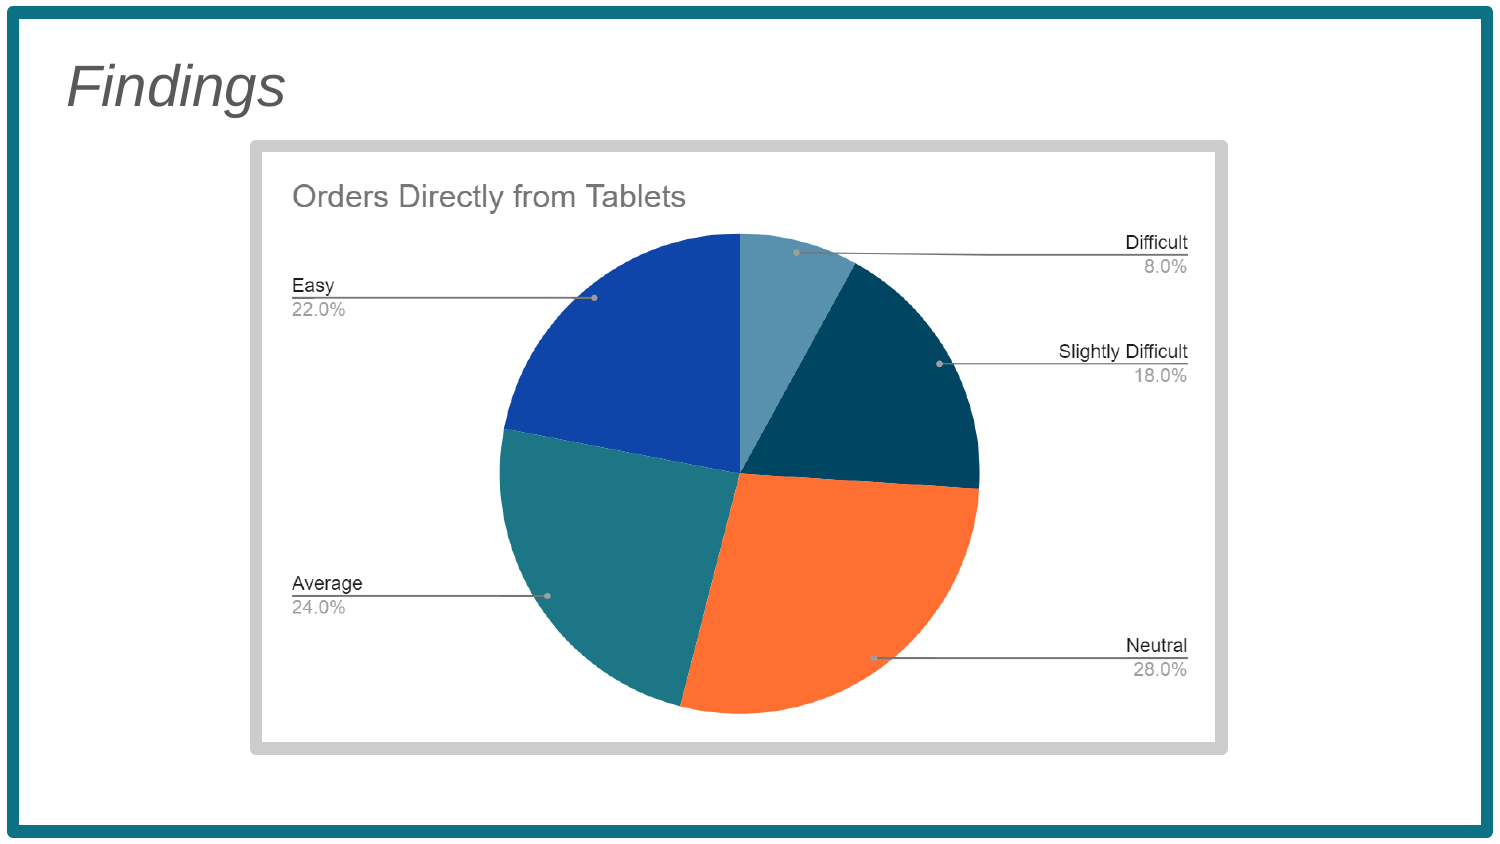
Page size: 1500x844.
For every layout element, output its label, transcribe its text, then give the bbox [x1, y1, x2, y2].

subtitle Findings [51, 33, 1449, 164]
text_box [12, 12, 1488, 832]
picture [261, 152, 1216, 743]
